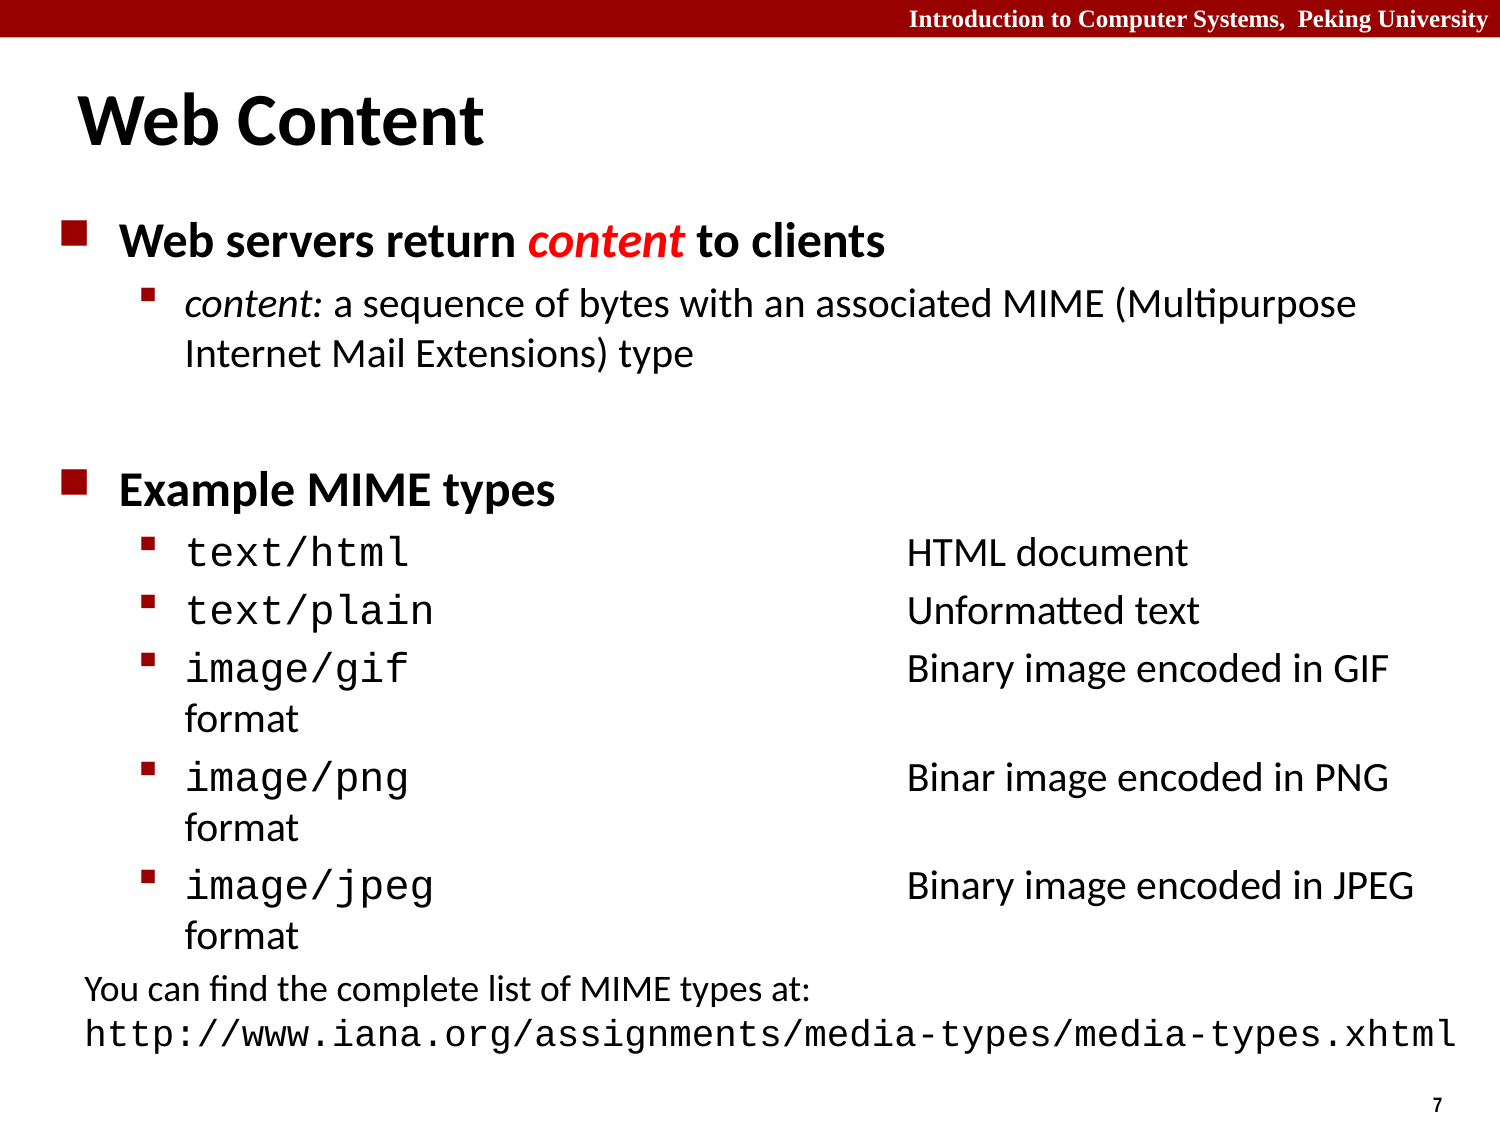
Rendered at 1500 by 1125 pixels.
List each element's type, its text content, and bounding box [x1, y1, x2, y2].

text_box You can find the complete list of MIME types at: http://www.iana.org/assignments/media-types/media-types.xhtml [69, 956, 1472, 1062]
title Web Content [62, 68, 989, 163]
list Web servers return content to clients content: a sequence of bytes with an associated MIME (Multipurpose Internet Mail Extensions) type Example MIME types text/html HTML document text/plain Unformatted text image/gif Binary image encoded in GIF format image/png Binar image encoded in PNG format image/jpeg Binary image encoded in JPEG format [47, 199, 1500, 1058]
